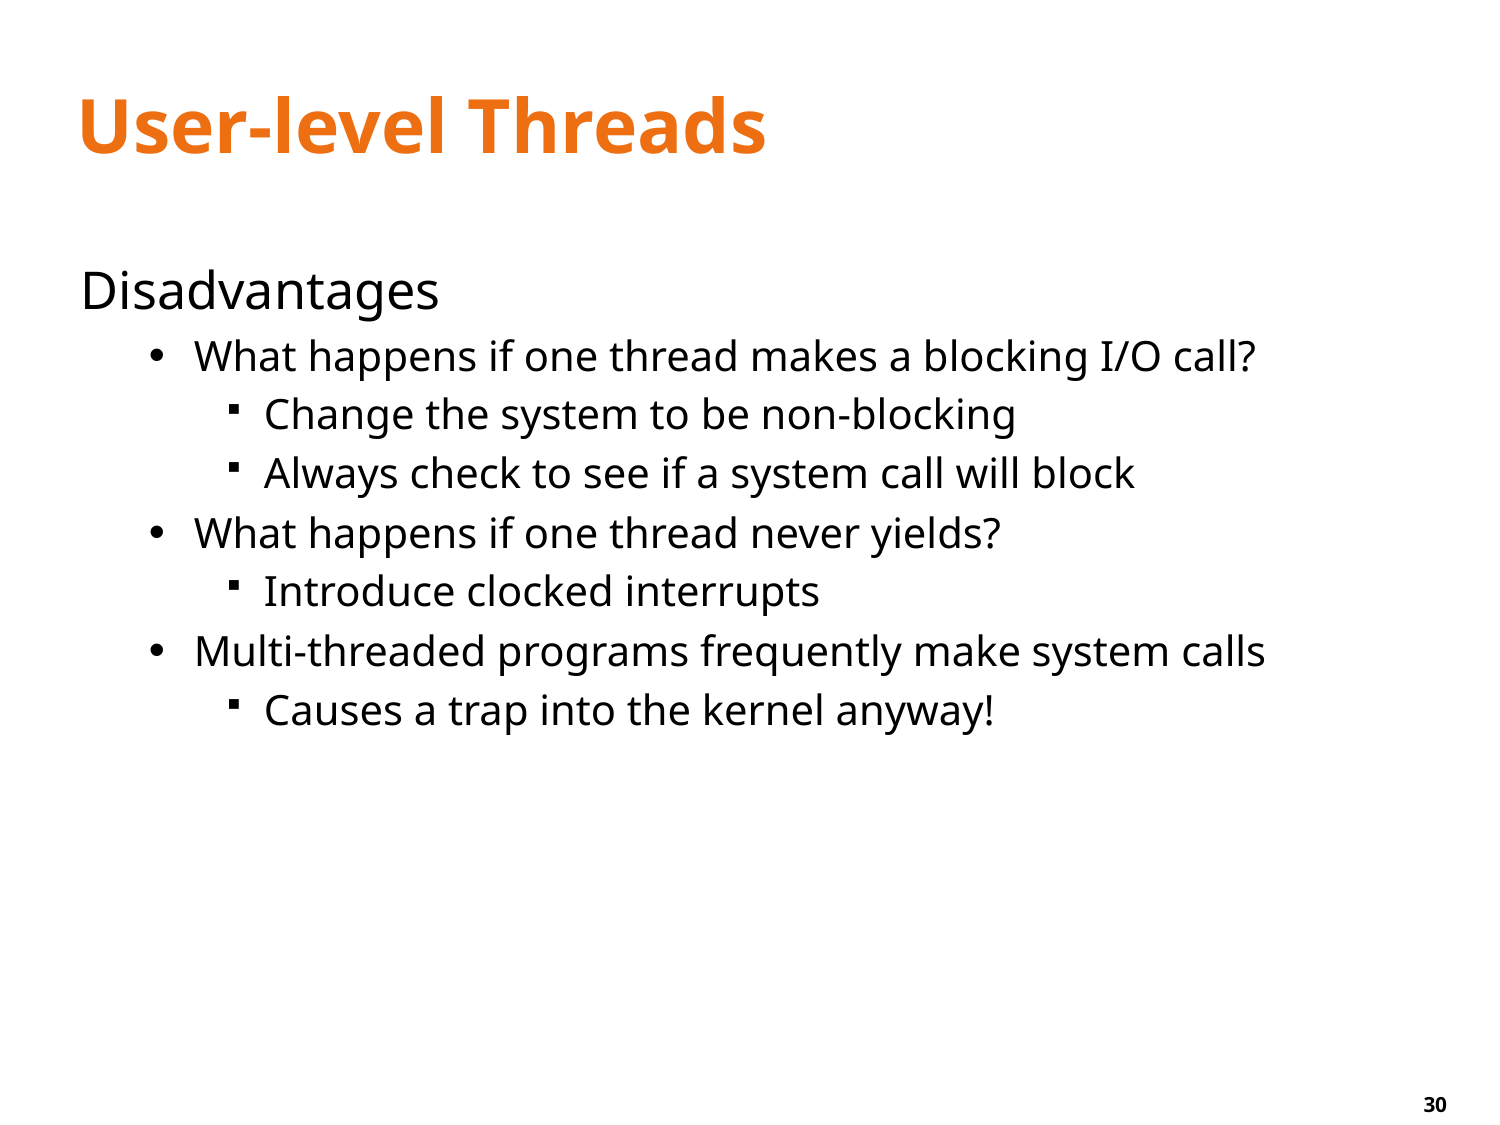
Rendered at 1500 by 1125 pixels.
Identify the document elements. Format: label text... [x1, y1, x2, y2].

title User-level Threads [61, 60, 1438, 187]
list Disadvantages What happens if one thread makes a blocking I/O call? Change the system to be non-blocking Always check to see if a system call will block What happens if one thread never yields? Introduce clocked interrupts Multi-threaded programs frequently make system calls Causes a trap into the kernel anyway! [61, 249, 1438, 1063]
